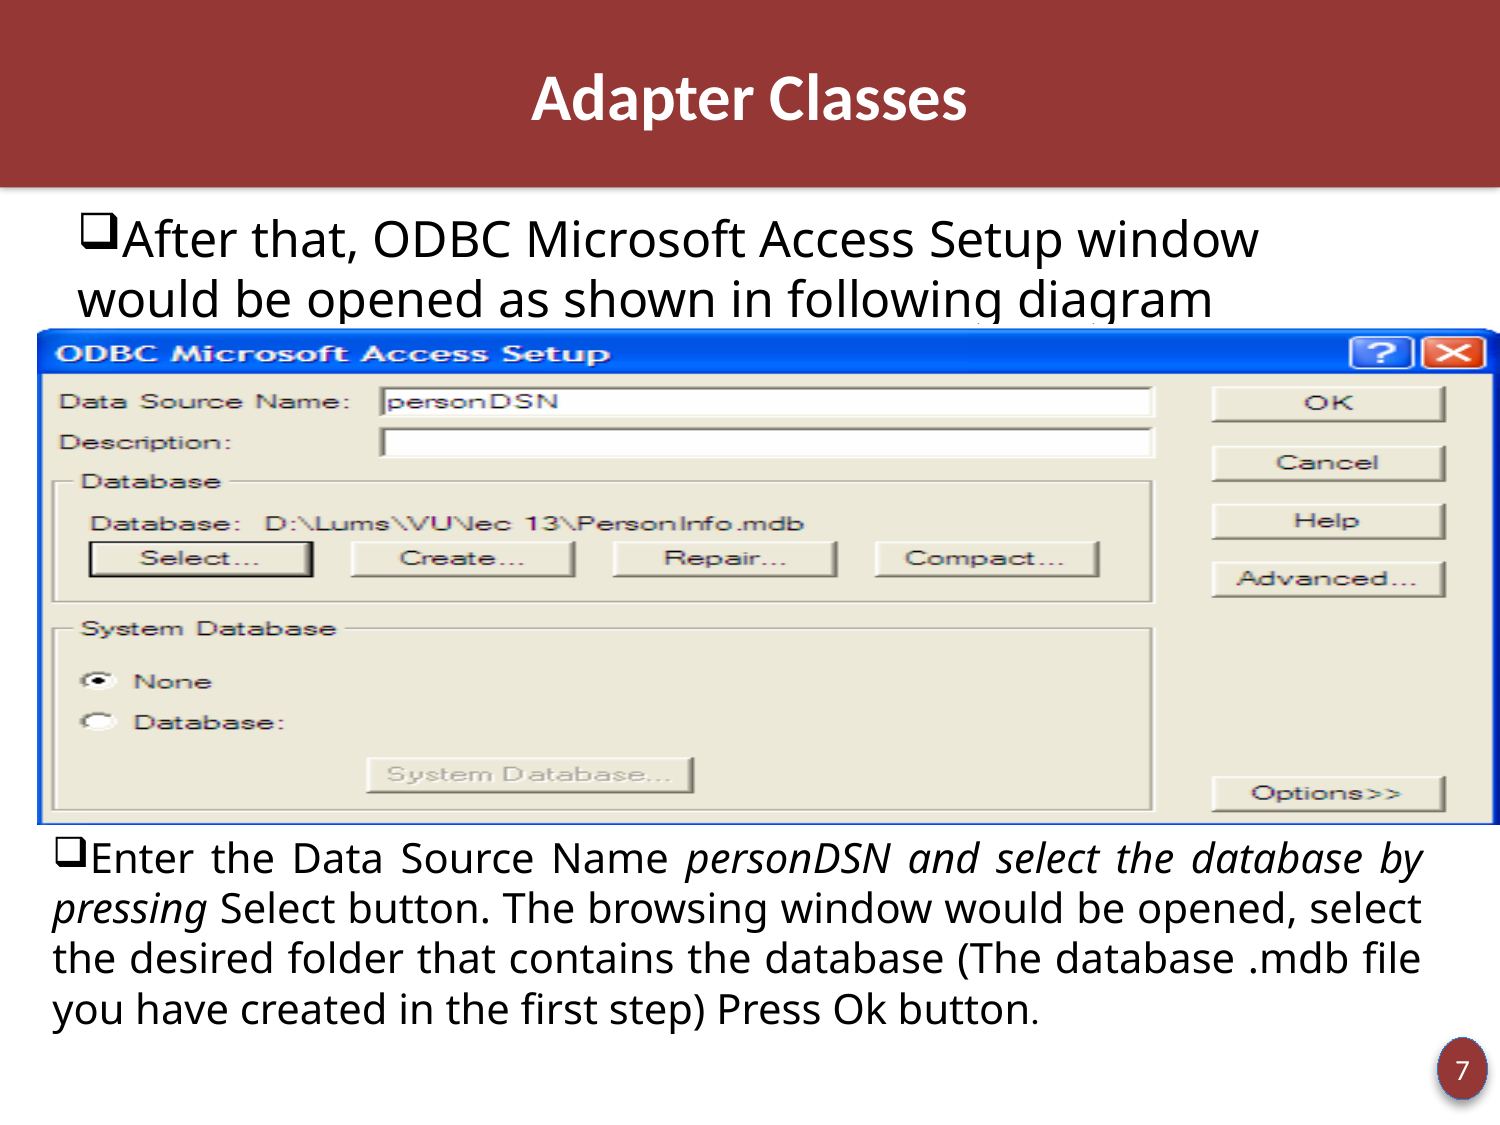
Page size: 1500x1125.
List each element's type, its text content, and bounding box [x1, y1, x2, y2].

picture [37, 324, 1500, 826]
text_box Enter the Data Source Name personDSN and select the database by pressing Select button. The browsing window would be opened, select the desired folder that contains the database (The database .mdb file you have created in the first step) Press Ok button. [37, 834, 1438, 1040]
text_box 7 [1437, 1037, 1488, 1100]
text_box Adapter Classes [0, 0, 1500, 188]
text_box After that, ODBC Microsoft Access Setup window would be opened as shown in following diagram [62, 199, 1425, 323]
